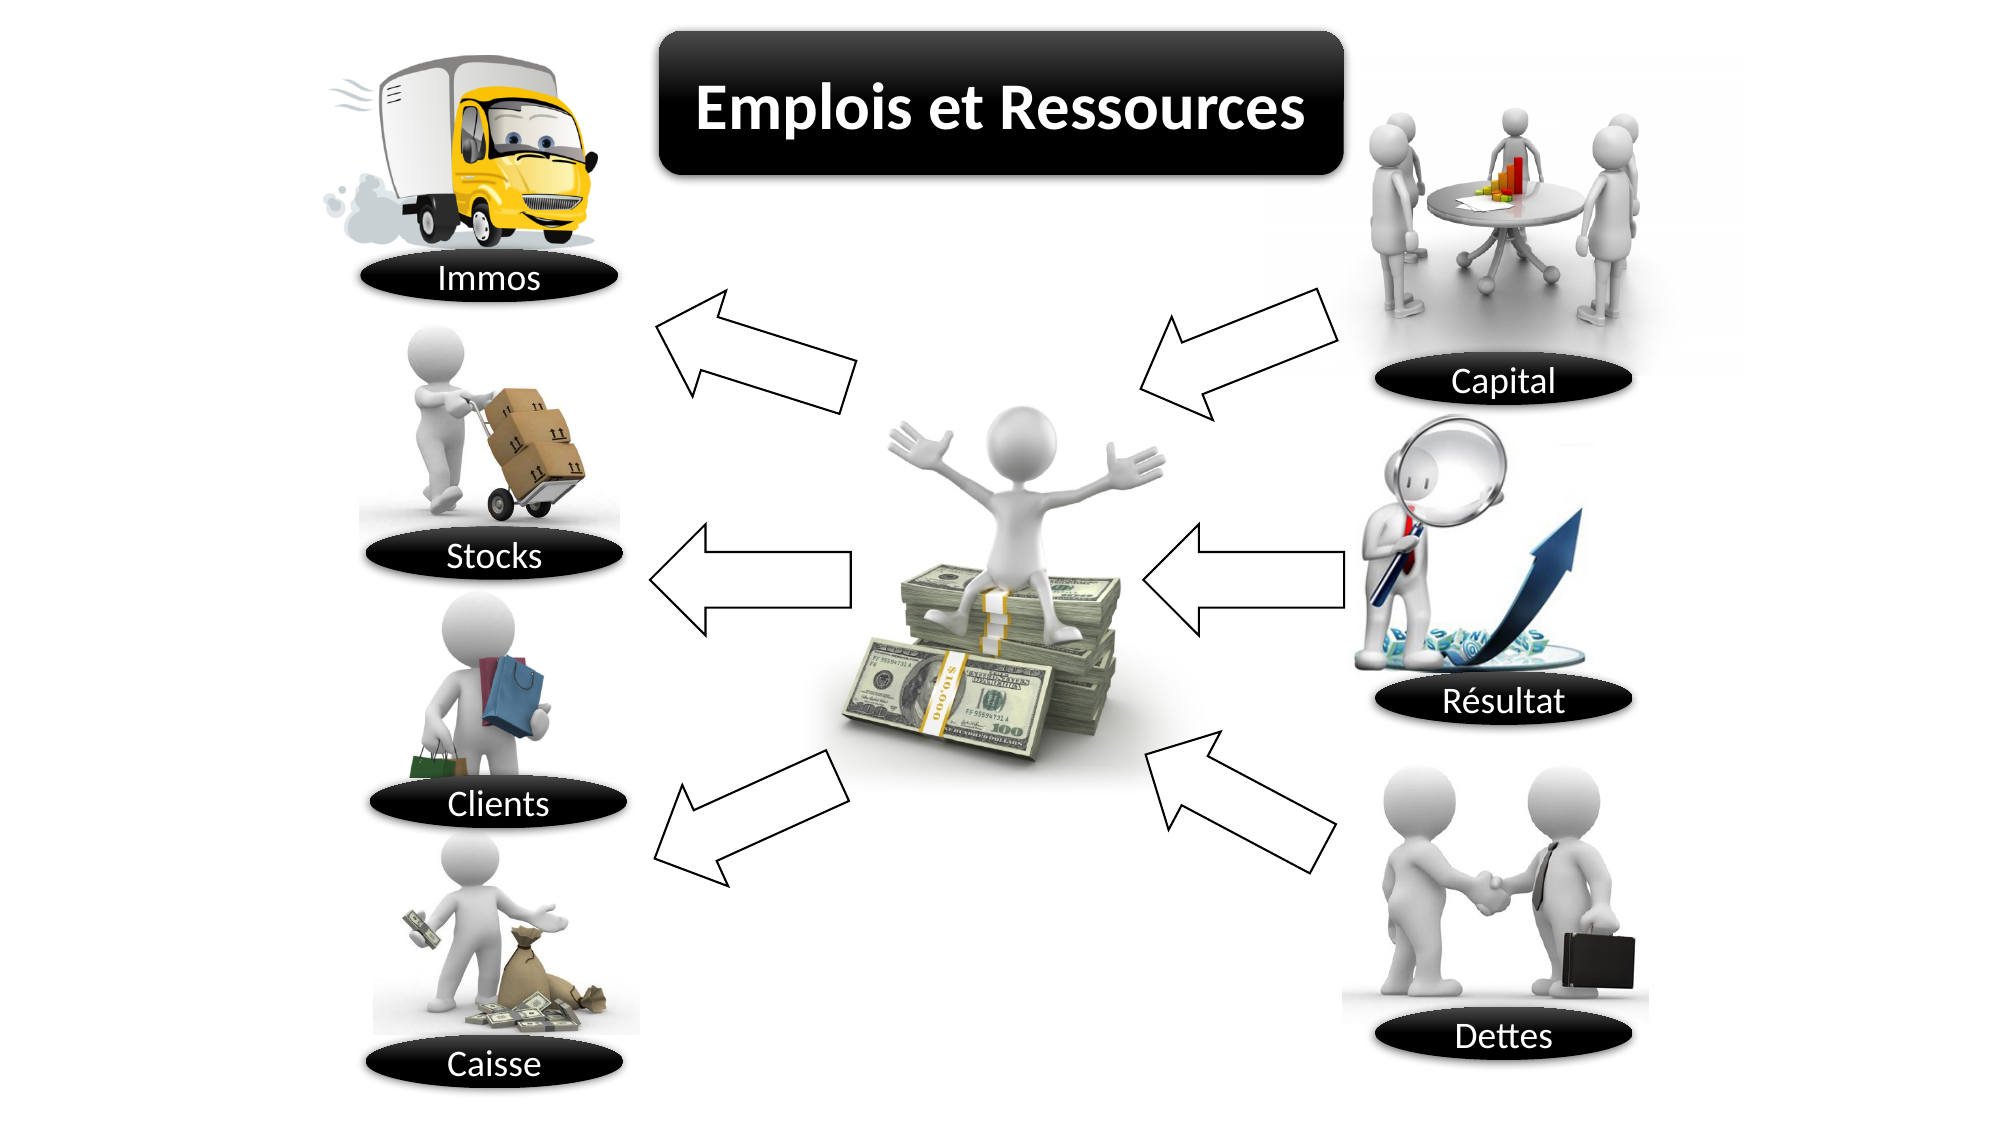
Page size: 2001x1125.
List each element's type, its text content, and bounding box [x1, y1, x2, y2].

text_box Clients [369, 778, 628, 828]
picture [314, 584, 650, 778]
picture [1342, 742, 1649, 1025]
text_box [648, 521, 793, 638]
text_box [655, 288, 858, 401]
text_box [1214, 731, 1218, 747]
picture [359, 295, 620, 556]
text_box [1156, 758, 1338, 875]
text_box [1145, 314, 1218, 391]
text_box [653, 764, 851, 889]
picture [1218, 55, 1745, 739]
text_box Immos [360, 250, 619, 295]
text_box [1214, 550, 1218, 609]
picture [323, 55, 598, 250]
text_box Dettes [1374, 1025, 1633, 1060]
picture [373, 828, 640, 1035]
text_box Emplois et Ressources [658, 30, 1344, 176]
text_box Stocks [366, 547, 624, 580]
text_box Caisse [365, 1035, 624, 1089]
picture [793, 375, 1214, 795]
